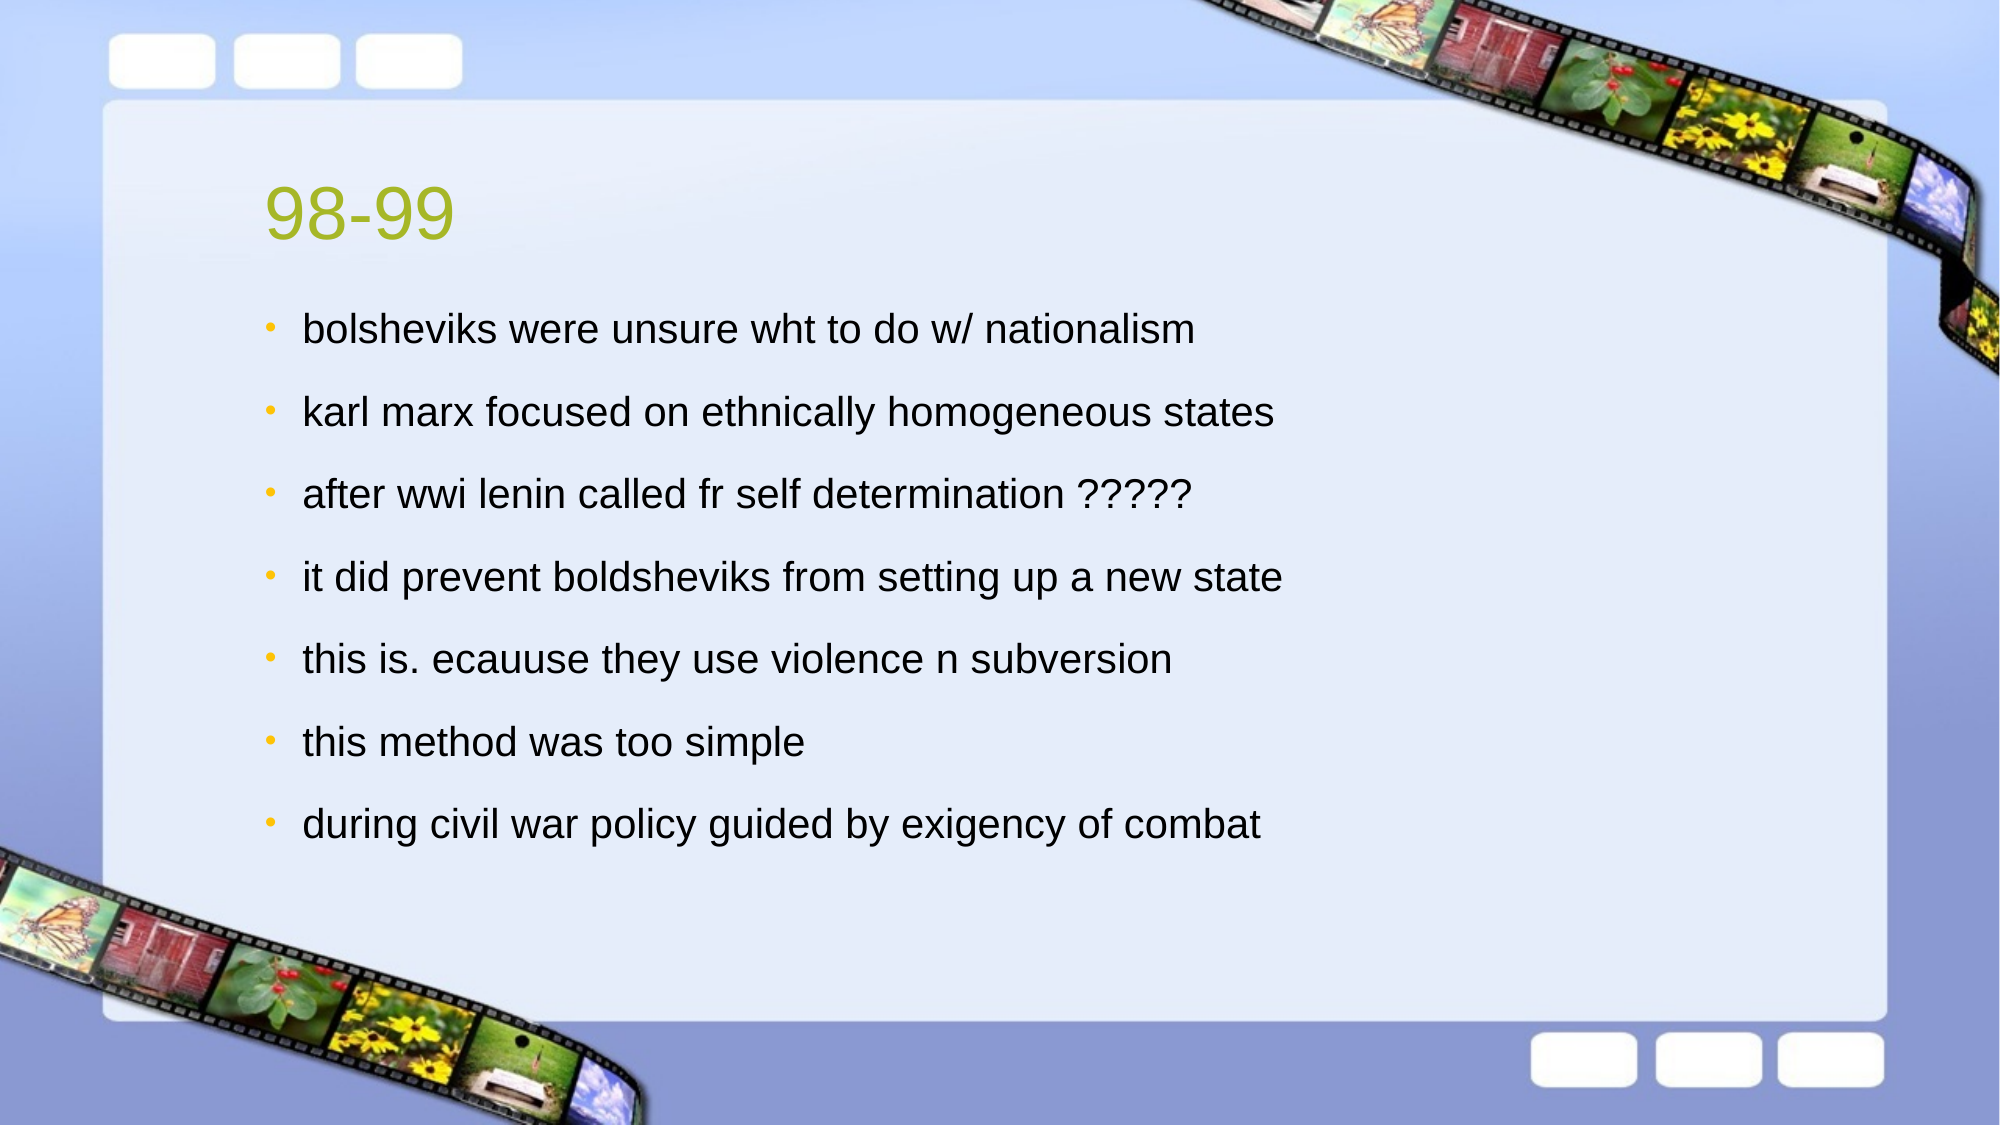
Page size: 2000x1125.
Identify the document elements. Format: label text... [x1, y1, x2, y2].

picture [0, 0, 2000, 1125]
list bolsheviks were unsure wht to do w/ nationalism karl marx focused on ethnically homogeneous states after wwi lenin called fr self determination ????? it did prevent boldsheviks from setting up a new state this is. ecauuse they use violence n subversion this method was too simple during civil war policy guided by exigency of combat [249, 299, 1750, 1025]
title 98-99 [249, 62, 1750, 263]
